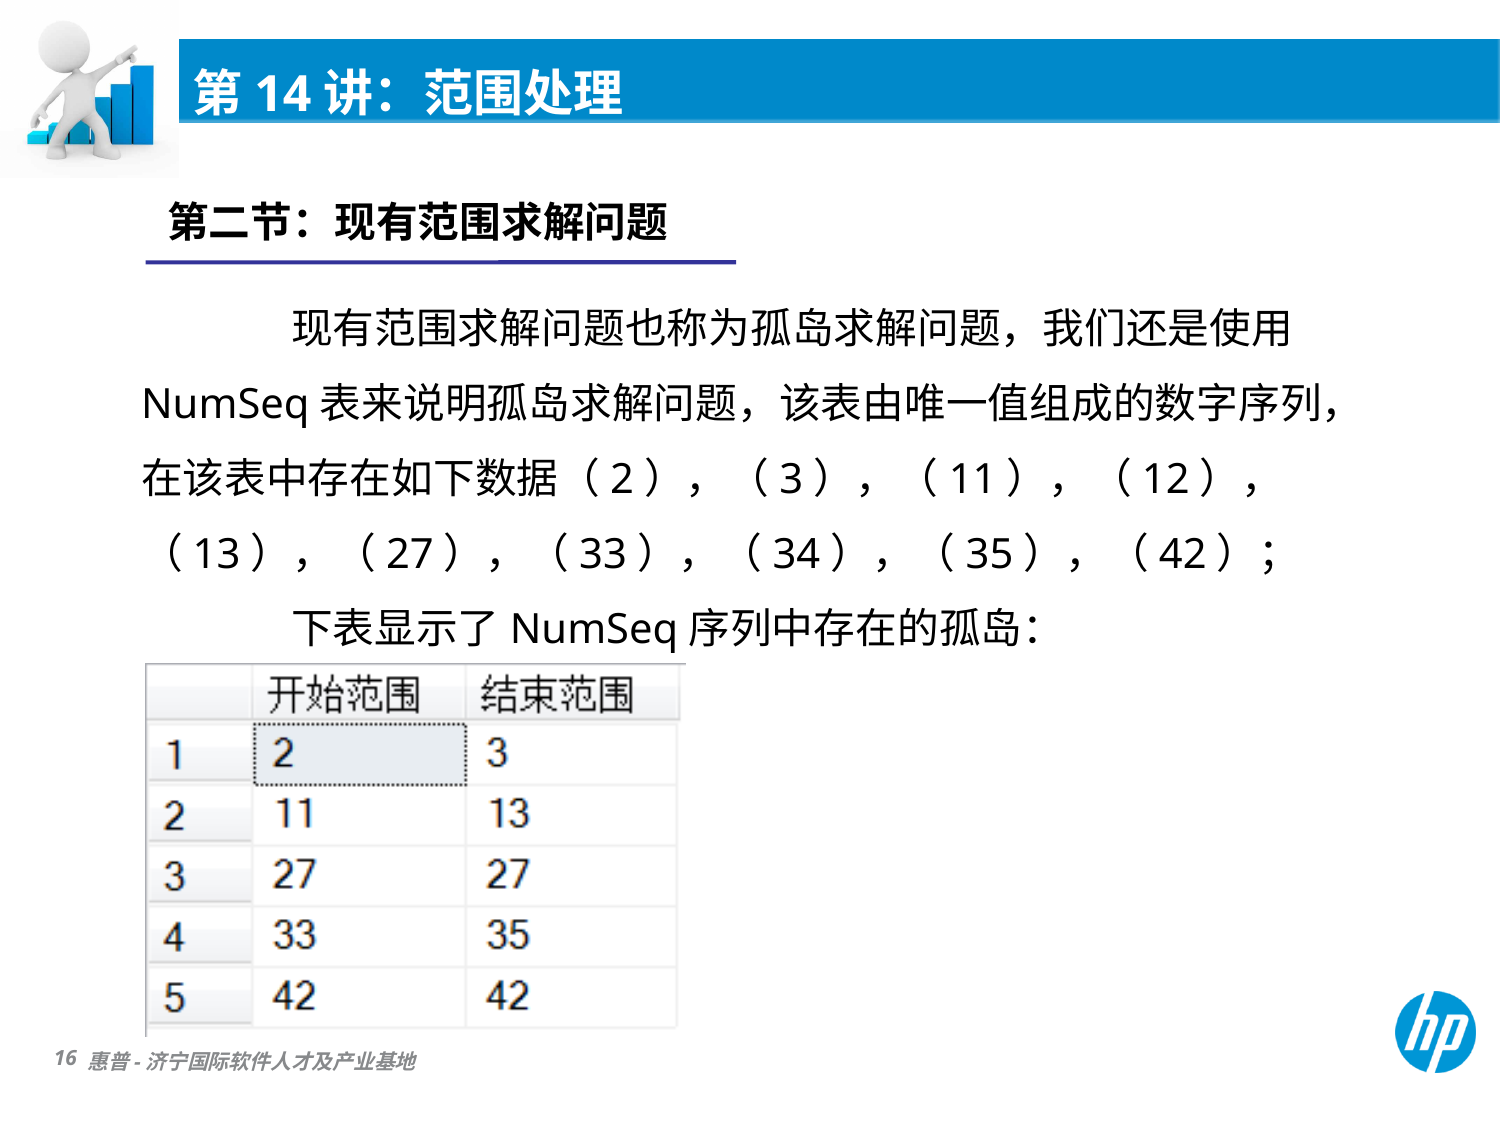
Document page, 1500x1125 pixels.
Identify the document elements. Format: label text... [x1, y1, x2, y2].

picture [1446, 1042, 1476, 1073]
picture [590, 71, 621, 113]
picture [0, 0, 1500, 179]
picture [1443, 991, 1476, 1022]
picture [145, 663, 687, 1037]
picture [382, 79, 389, 87]
picture [329, 71, 337, 79]
picture [575, 72, 591, 110]
picture [196, 69, 240, 115]
picture [553, 69, 569, 105]
picture [382, 103, 389, 111]
picture [477, 71, 519, 115]
picture [428, 100, 441, 114]
text_box 第二节：现有范围求解问题 [167, 196, 714, 247]
picture [259, 76, 274, 110]
picture [1395, 1015, 1468, 1073]
picture [427, 92, 436, 99]
picture [1395, 991, 1438, 1050]
picture [430, 83, 439, 90]
picture [444, 84, 471, 114]
picture [284, 76, 310, 110]
text_box 现有范围求解问题也称为孤岛求解问题，我们还是使用NumSeq表来说明孤岛求解问题，该表由唯一值组成的数字序列，在该表中存在如下数据（2），（3），（11），（12），（13），（27），（33），（34），（35），（42）； 下表显示了NumSeq序列中存在的孤岛： [126, 269, 1392, 660]
picture [426, 69, 470, 81]
picture [526, 69, 570, 115]
picture [340, 69, 371, 115]
picture [325, 84, 340, 113]
